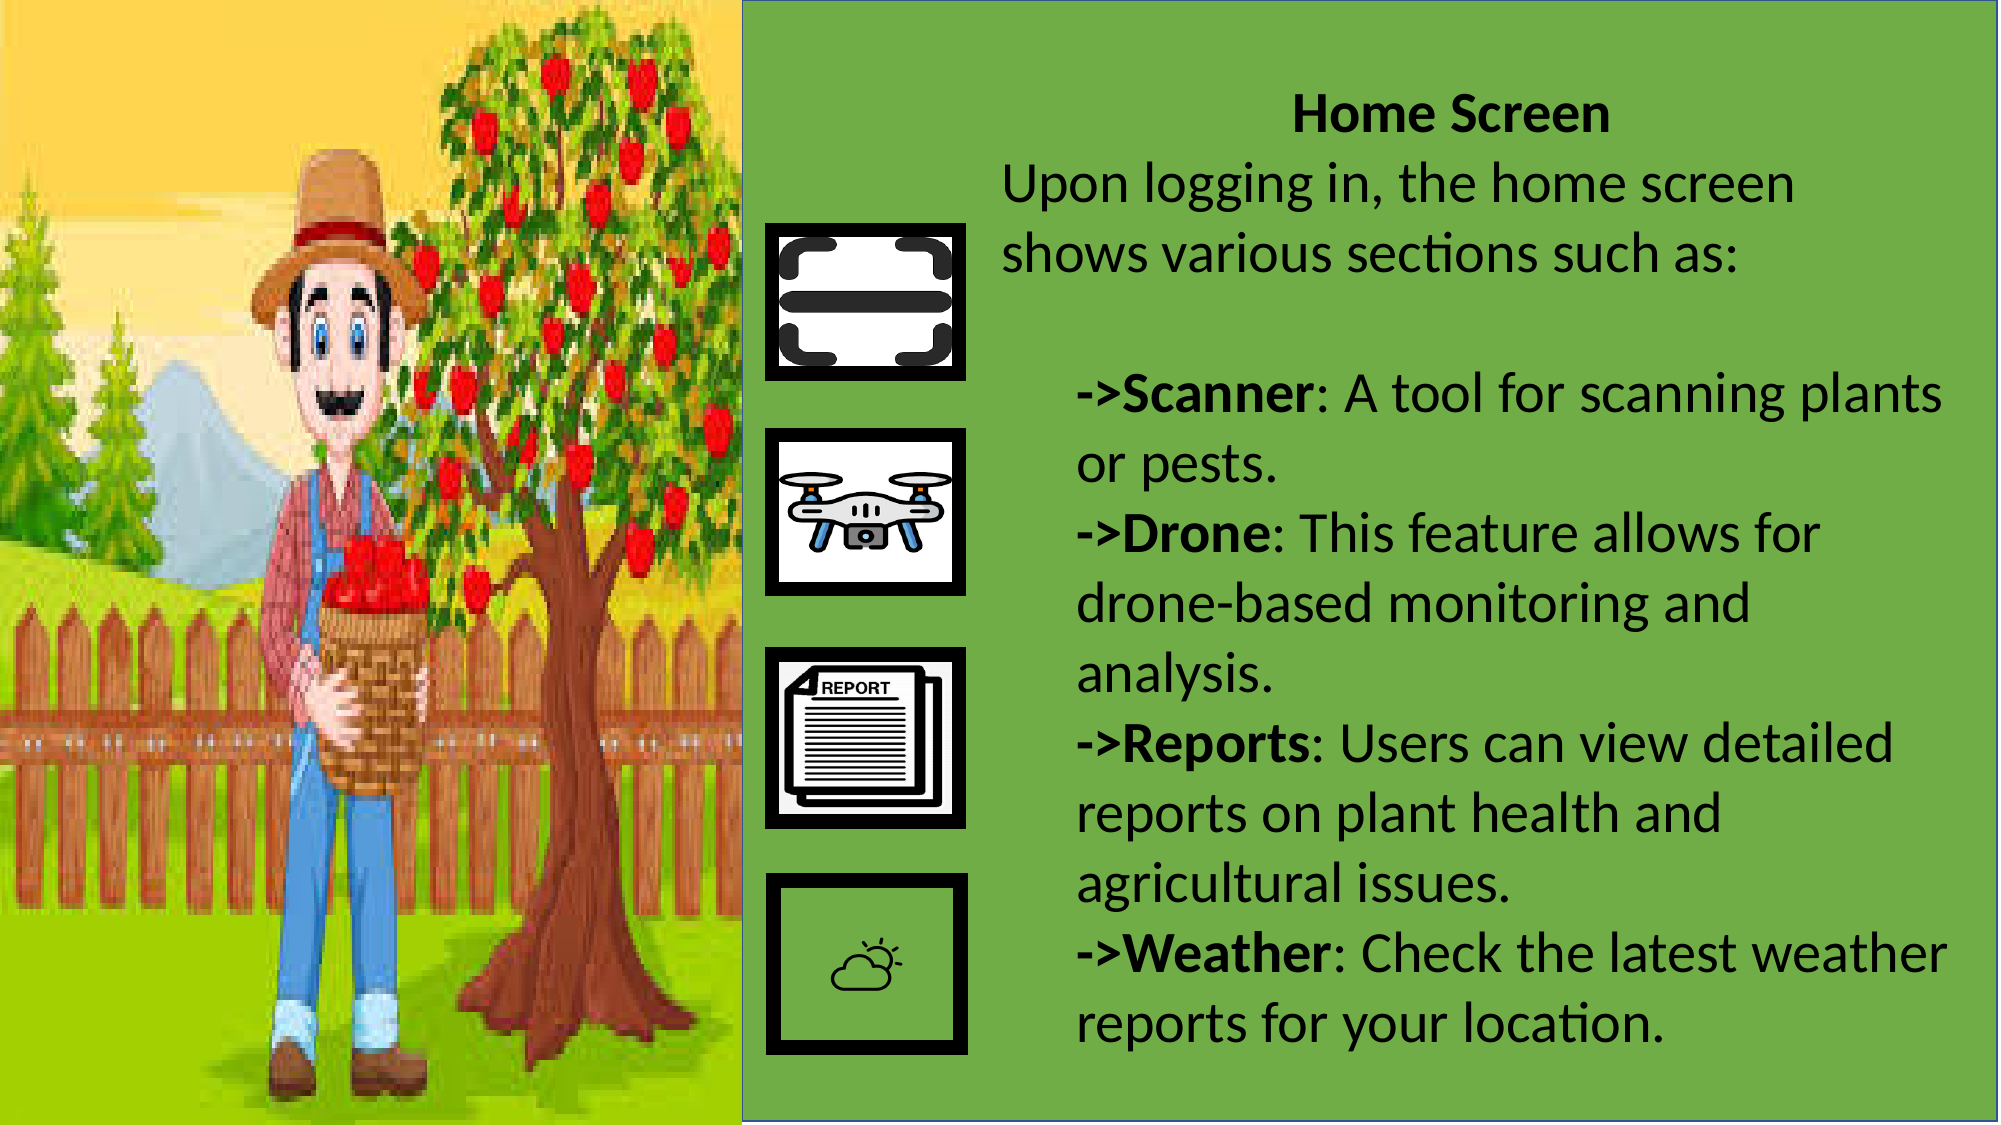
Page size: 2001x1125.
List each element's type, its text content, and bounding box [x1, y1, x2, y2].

picture [779, 442, 952, 582]
text_box [742, 0, 1998, 1122]
picture [779, 237, 952, 366]
picture [0, 0, 742, 1125]
picture [780, 887, 953, 1041]
picture [779, 661, 952, 815]
text_box Home Screen Upon logging in, the home screen shows various sections such as: ->Scanner: A tool for scanning plants or pests. ->Drone: This feature allows for drone-based monitoring and analysis. ->Reports: Users can view detailed reports on plant health and agricultural issues. ->Weather: Check the latest weather reports for your location. [986, 66, 1964, 1062]
